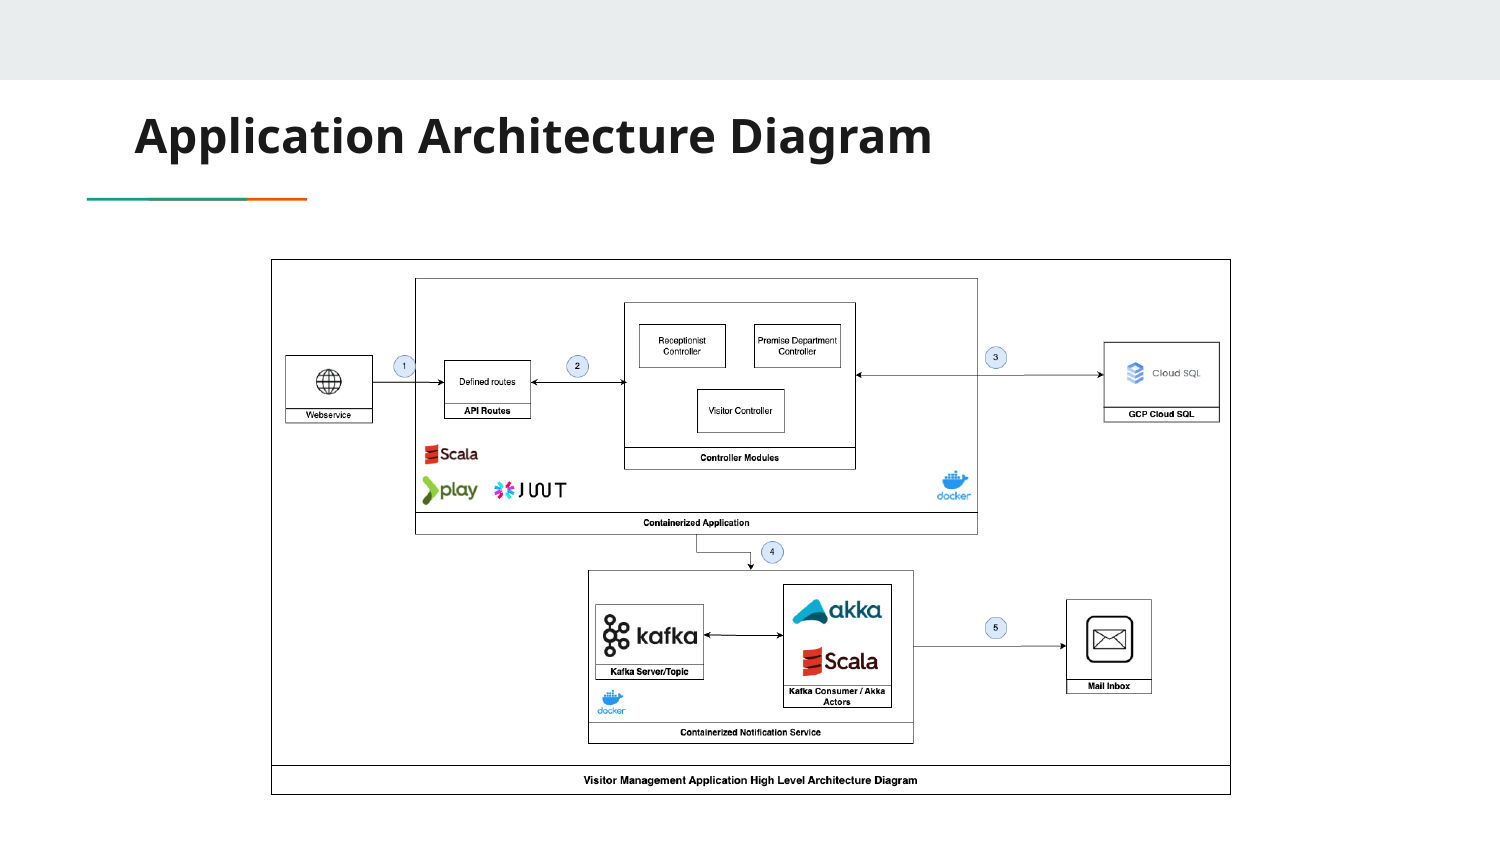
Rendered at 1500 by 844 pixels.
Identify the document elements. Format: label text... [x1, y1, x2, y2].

picture [248, 237, 1252, 816]
title Application Architecture Diagram [119, 91, 1381, 179]
